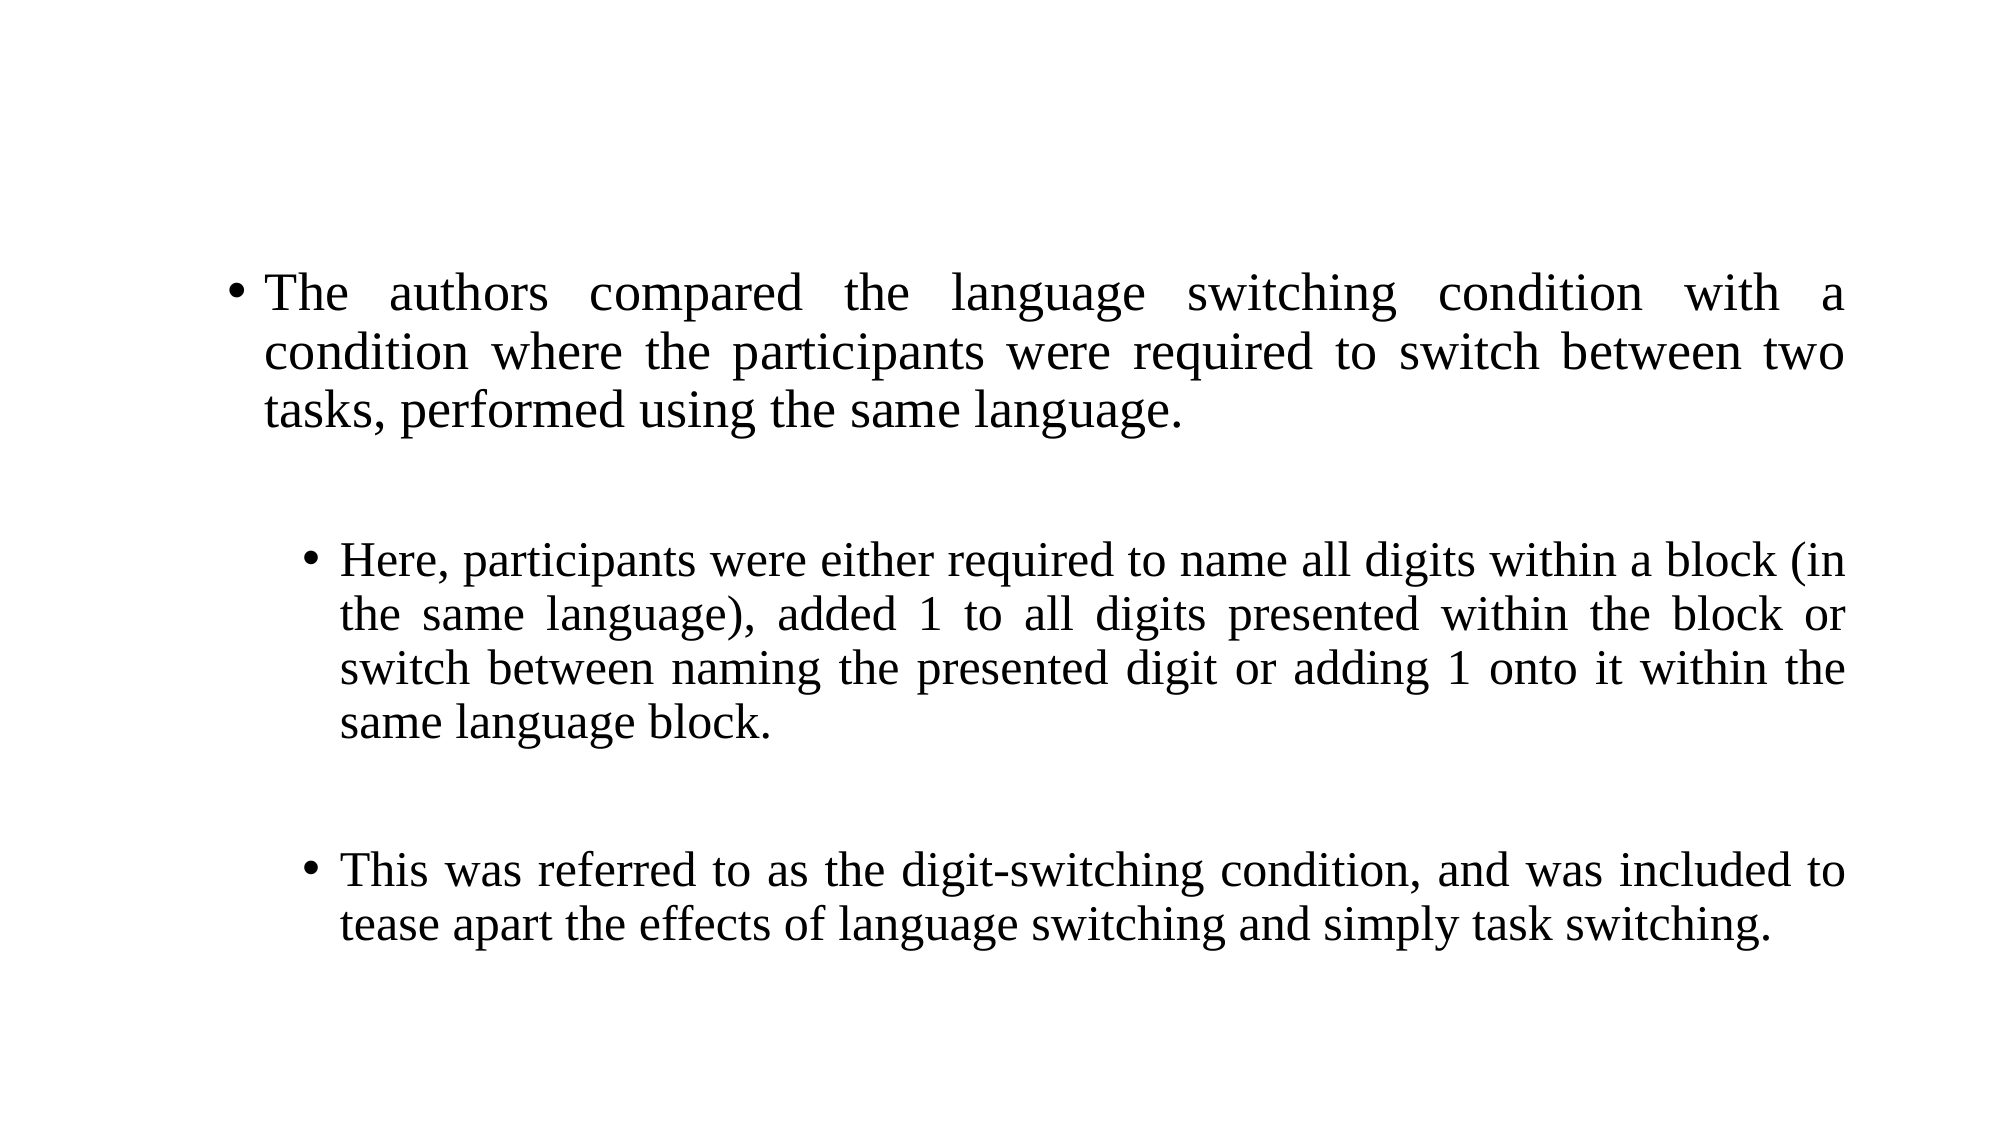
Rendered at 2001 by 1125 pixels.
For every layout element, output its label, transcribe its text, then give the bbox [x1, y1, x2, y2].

list The authors compared the language switching condition with a condition where the participants were required to switch between two tasks, performed using the same language. Here, participants were either required to name all digits within a block (in the same language), added 1 to all digits presented within the block or switch between naming the presented digit or adding 1 onto it within the same language block. This was referred to as the digit-switching condition, and was included to tease apart the effects of language switching and simply task switching. [137, 88, 1863, 1034]
